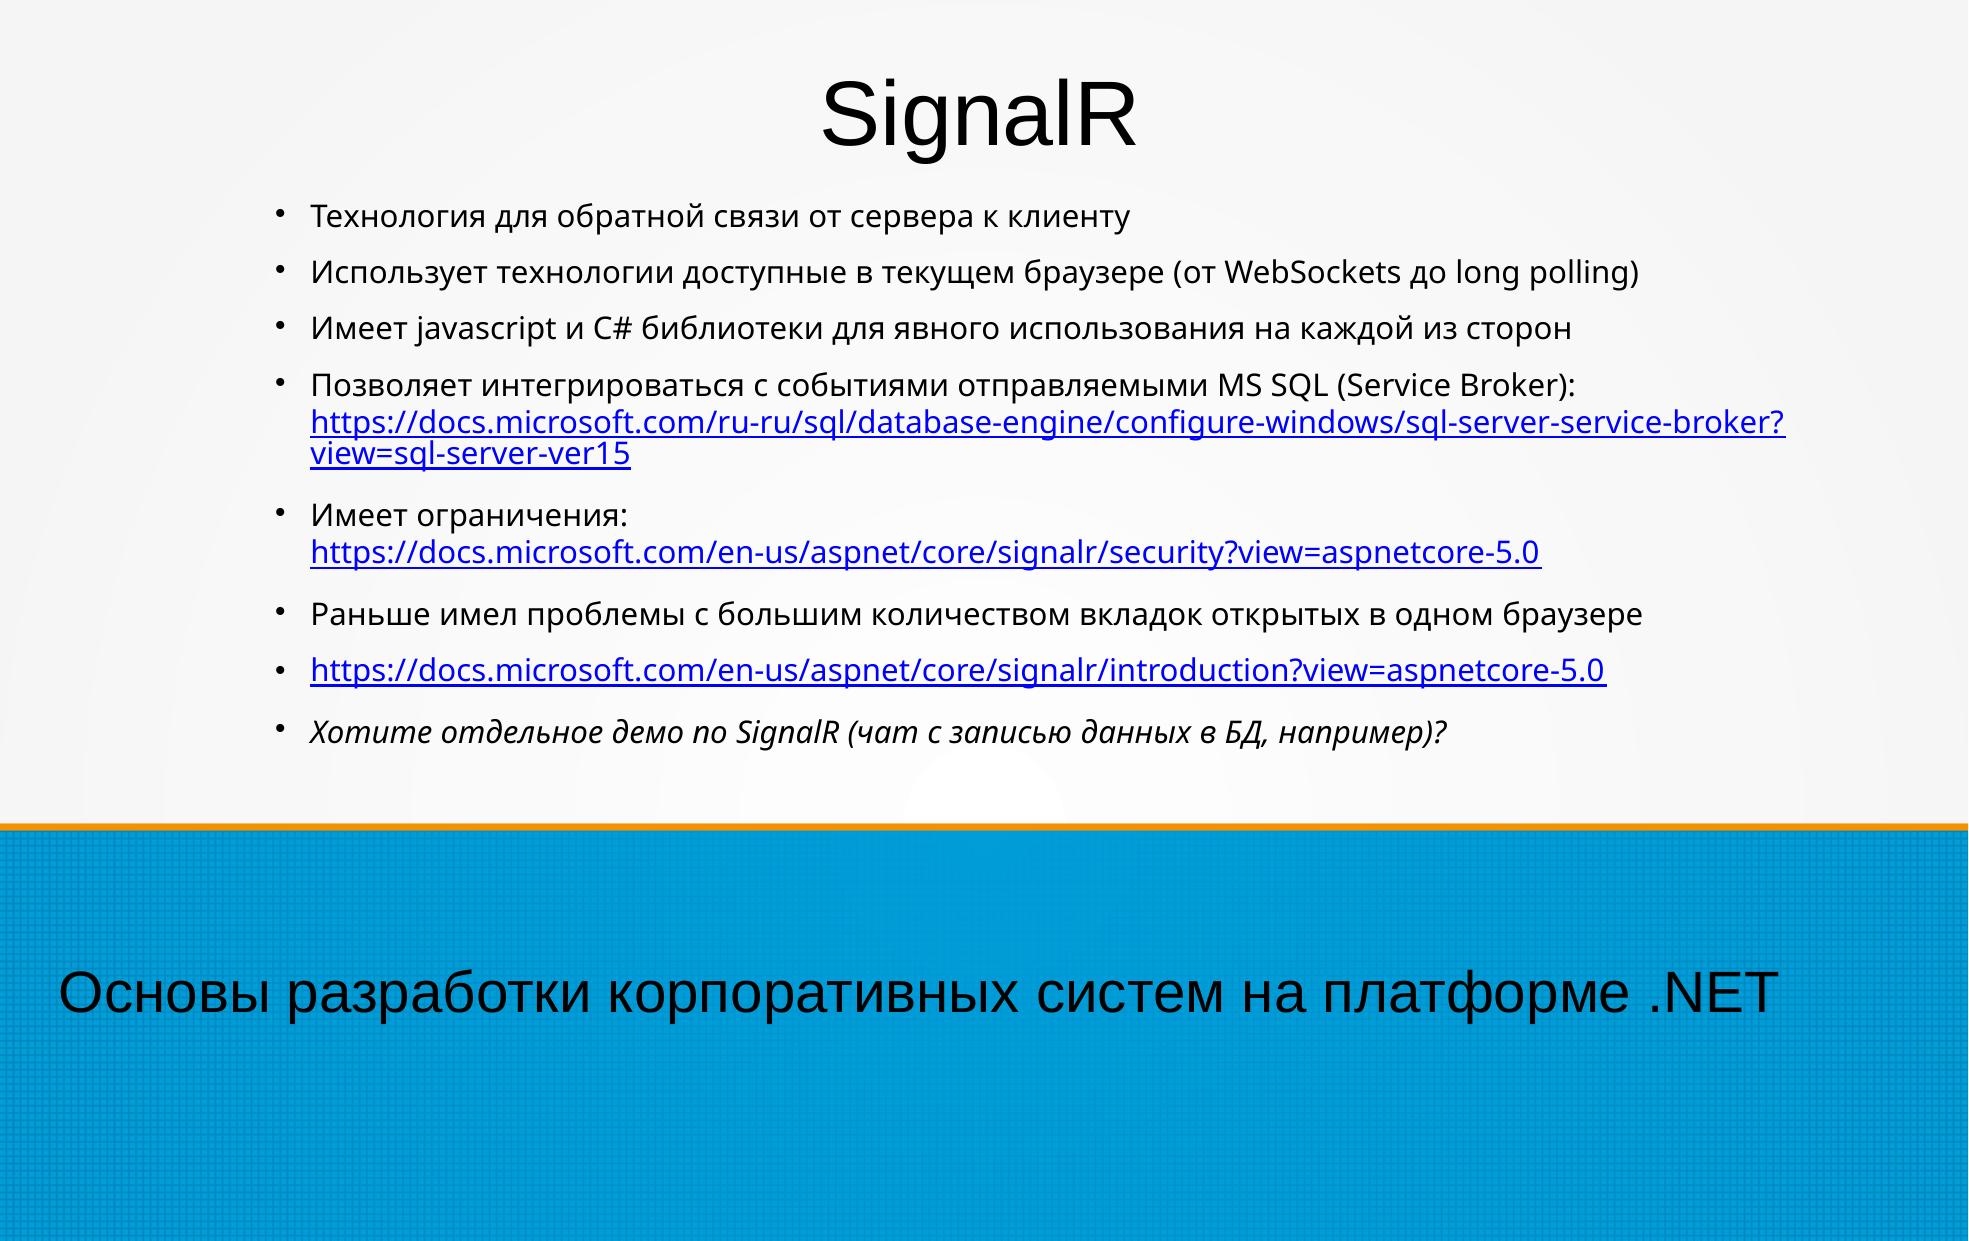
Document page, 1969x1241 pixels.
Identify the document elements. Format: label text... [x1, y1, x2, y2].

picture [0, 0, 1969, 830]
text_box Основы разработки корпоративных систем на платформе .NET [59, 885, 1831, 1093]
text_box SignalR [94, 5, 1866, 213]
text_box Технология для обратной связи от сервера к клиенту Использует технологии доступные в текущем браузере (от WebSockets до long polling) Имеет javascript и C# библиотеки для явного использования на каждой из сторон Позволяет интегрироваться с событиями отправляемыми MS SQL (Service Broker): https://docs.microsoft.com/ru-ru/sql/database-engine/configure-windows/sql-server-service-broker?view=sql-server-ver15 Имеет ограничения: https://docs.microsoft.com/en-us/aspnet/core/signalr/security?view=aspnetcore-5.0 Раньше имел проблемы с большим количеством вкладок открытых в одном браузере https://docs.microsoft.com/en-us/aspnet/core/signalr/introduction?view=aspnetcore-5.0 Хотите отдельное демо по SignalR (чат с записью данных в БД, например)? [260, 188, 1807, 756]
